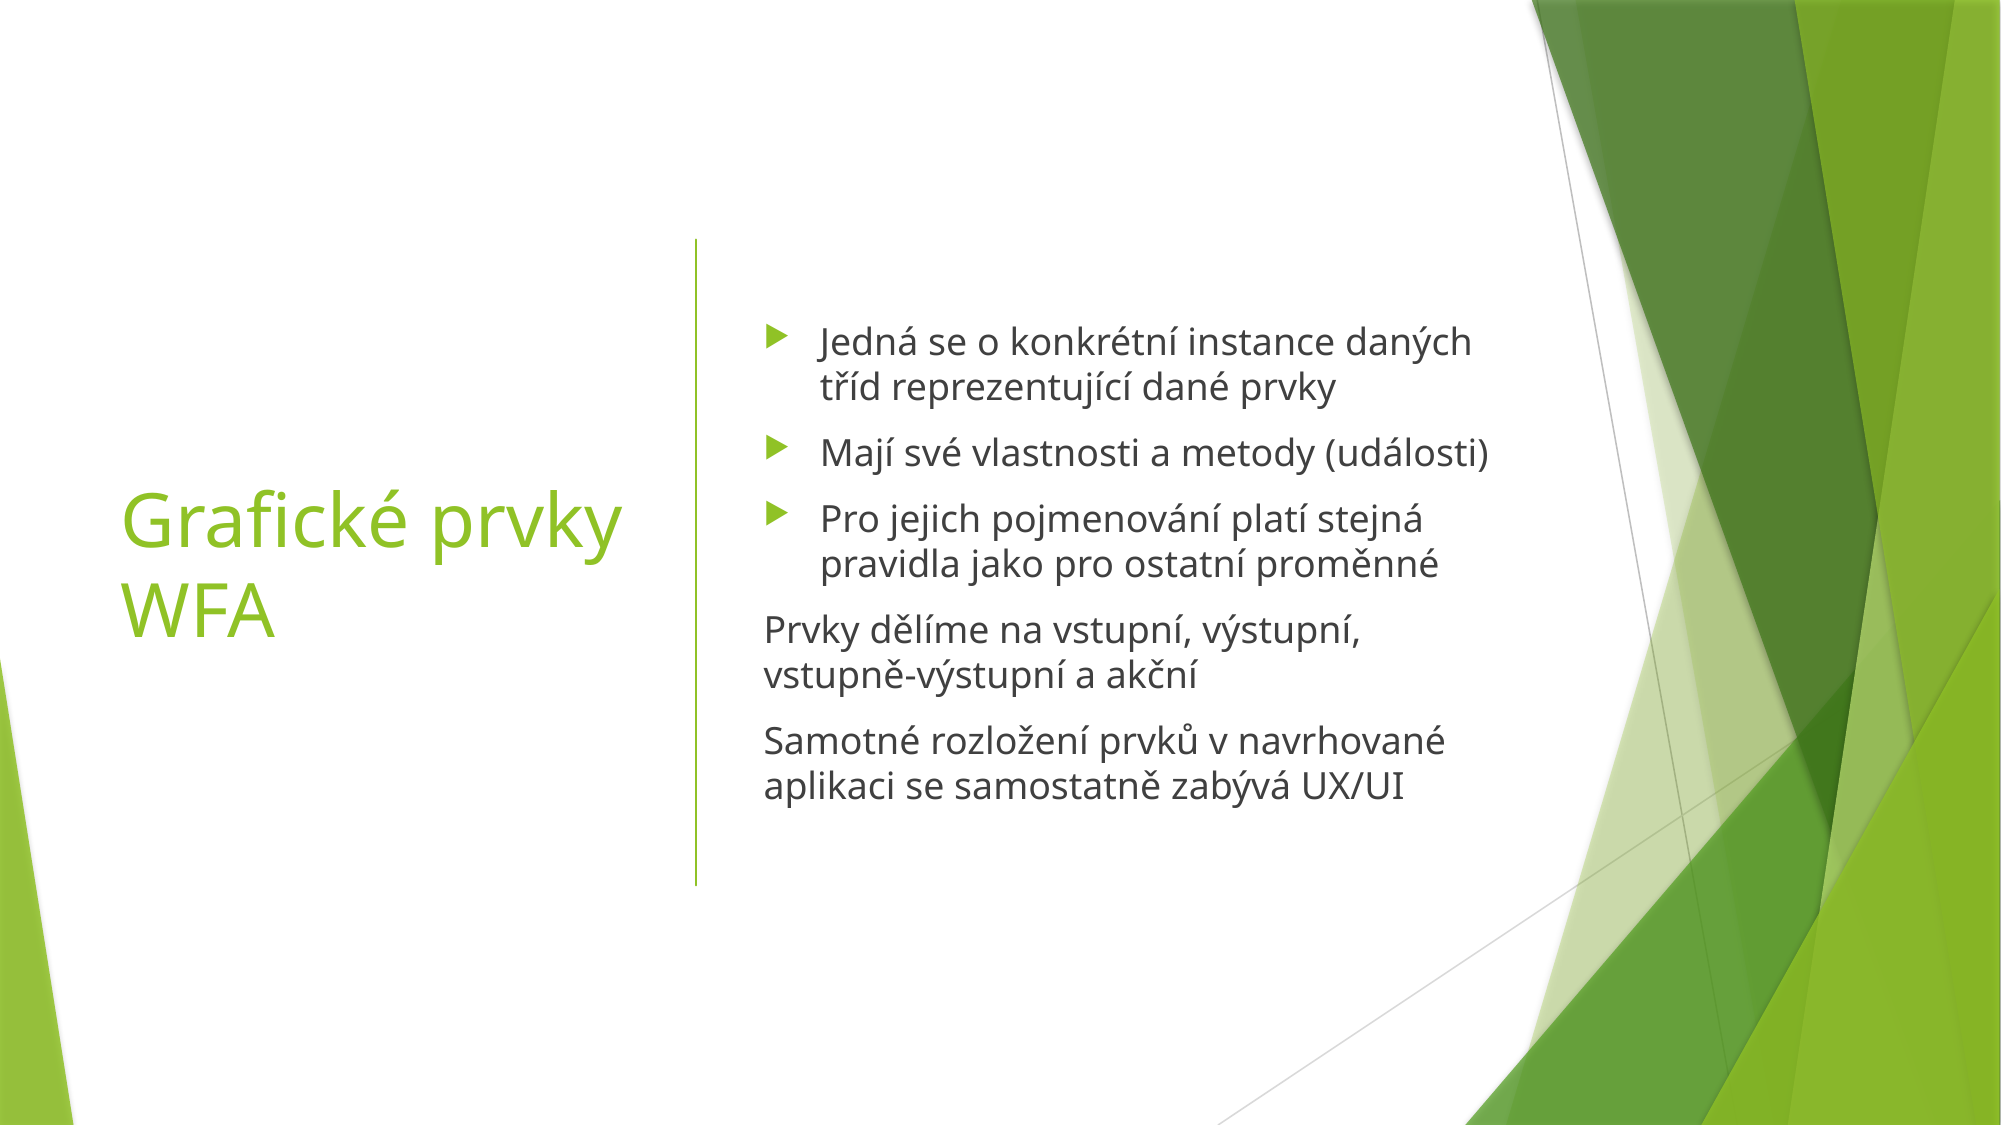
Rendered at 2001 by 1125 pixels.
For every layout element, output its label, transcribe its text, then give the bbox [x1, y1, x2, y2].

title Grafické prvky WFA [105, 133, 658, 991]
list Jedná se o konkrétní instance daných tříd reprezentující dané prvky Mají své vlastnosti a metody (události) Pro jejich pojmenování platí stejná pravidla jako pro ostatní proměnné Prvky dělíme na vstupní, výstupní, vstupně-výstupní a akční Samotné rozložení prvků v navrhované aplikaci se samostatně zabývá UX/UI [763, 133, 1522, 991]
